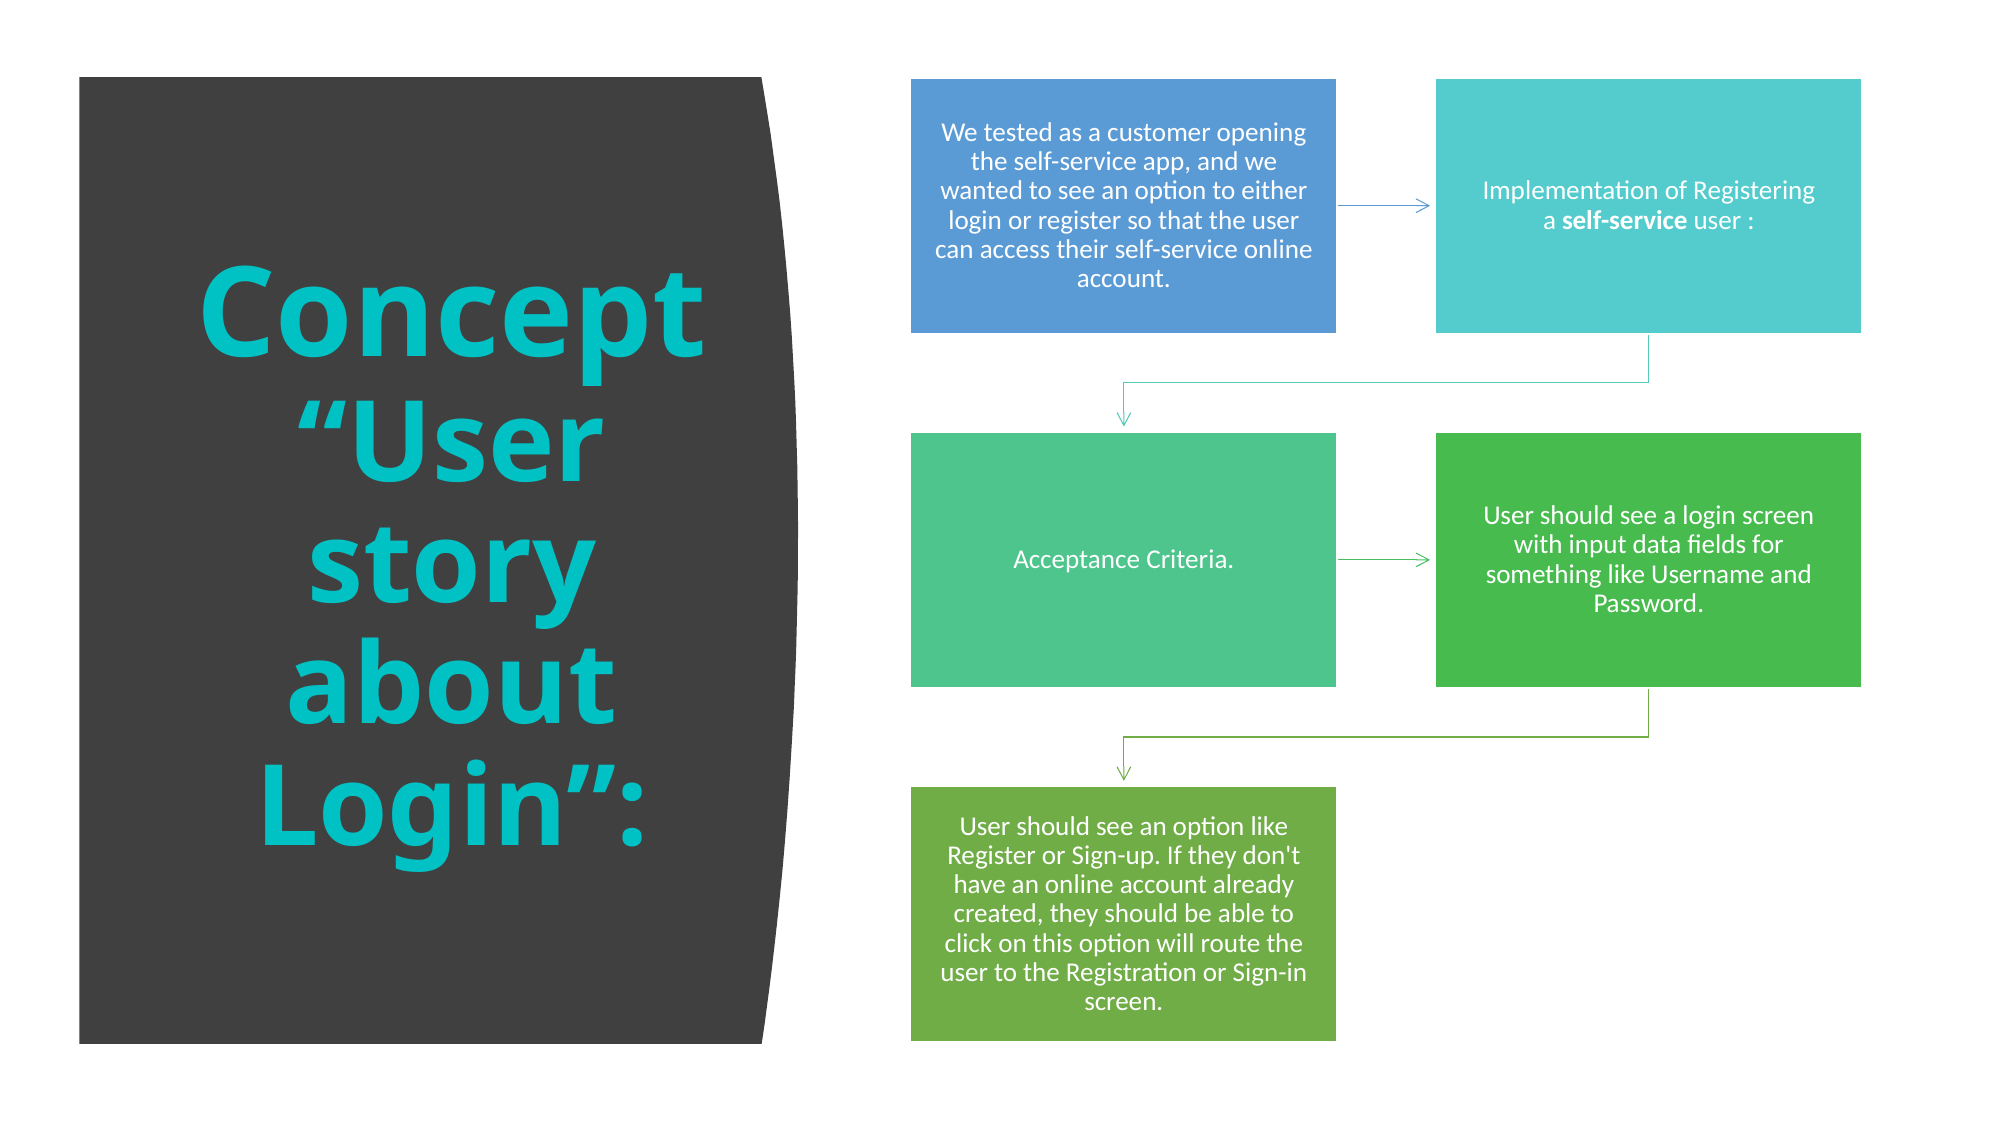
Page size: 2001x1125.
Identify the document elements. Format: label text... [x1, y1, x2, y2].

text_box [78, 76, 800, 1045]
title Concept “User story about Login”: [141, 166, 762, 953]
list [852, 77, 1921, 1043]
